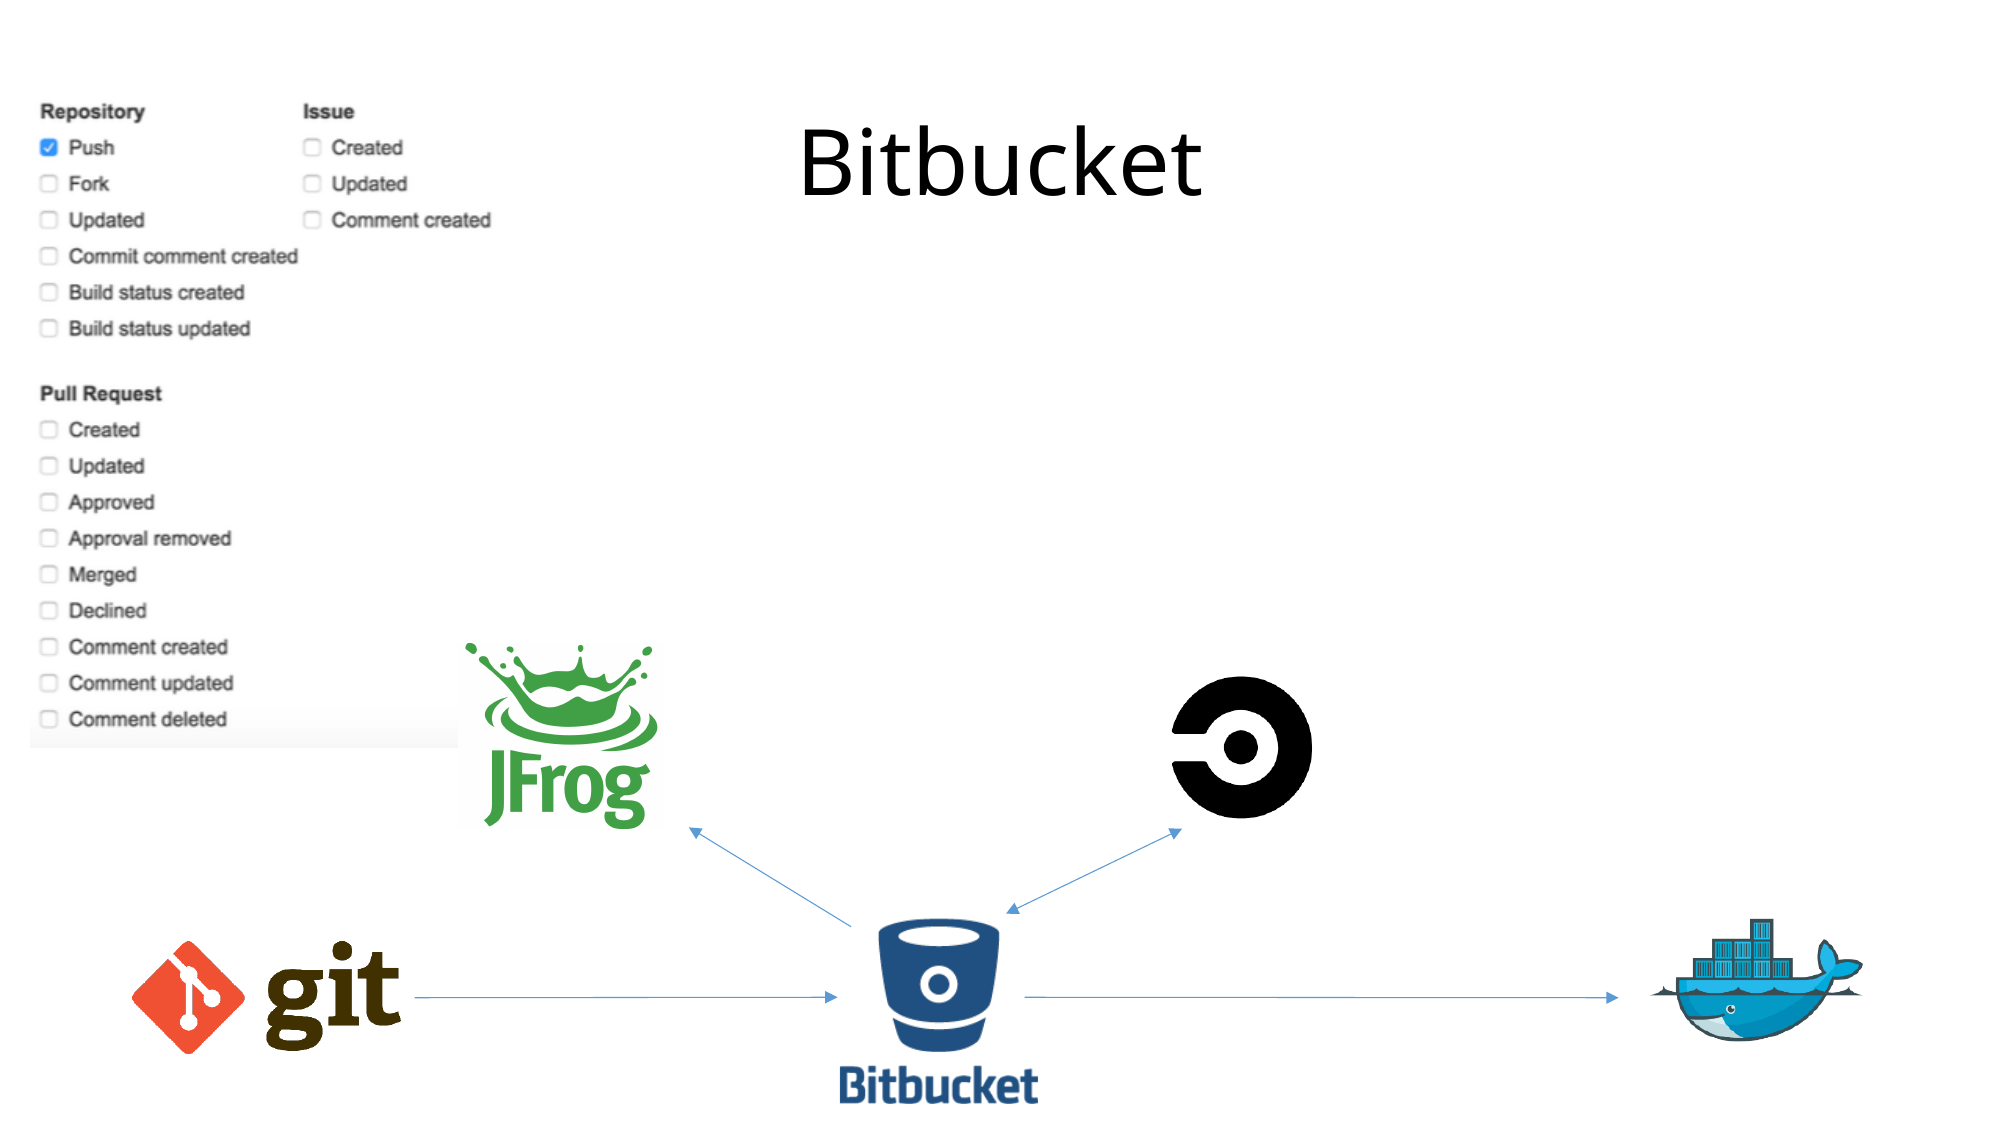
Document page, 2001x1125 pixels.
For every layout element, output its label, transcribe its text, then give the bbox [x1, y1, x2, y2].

picture [1650, 873, 1863, 1087]
picture [796, 870, 1082, 1125]
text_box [1005, 828, 1183, 914]
title Bitbucket [137, 56, 1863, 275]
picture [30, 89, 664, 829]
picture [132, 941, 401, 1054]
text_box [688, 827, 851, 927]
picture [1161, 667, 1322, 828]
